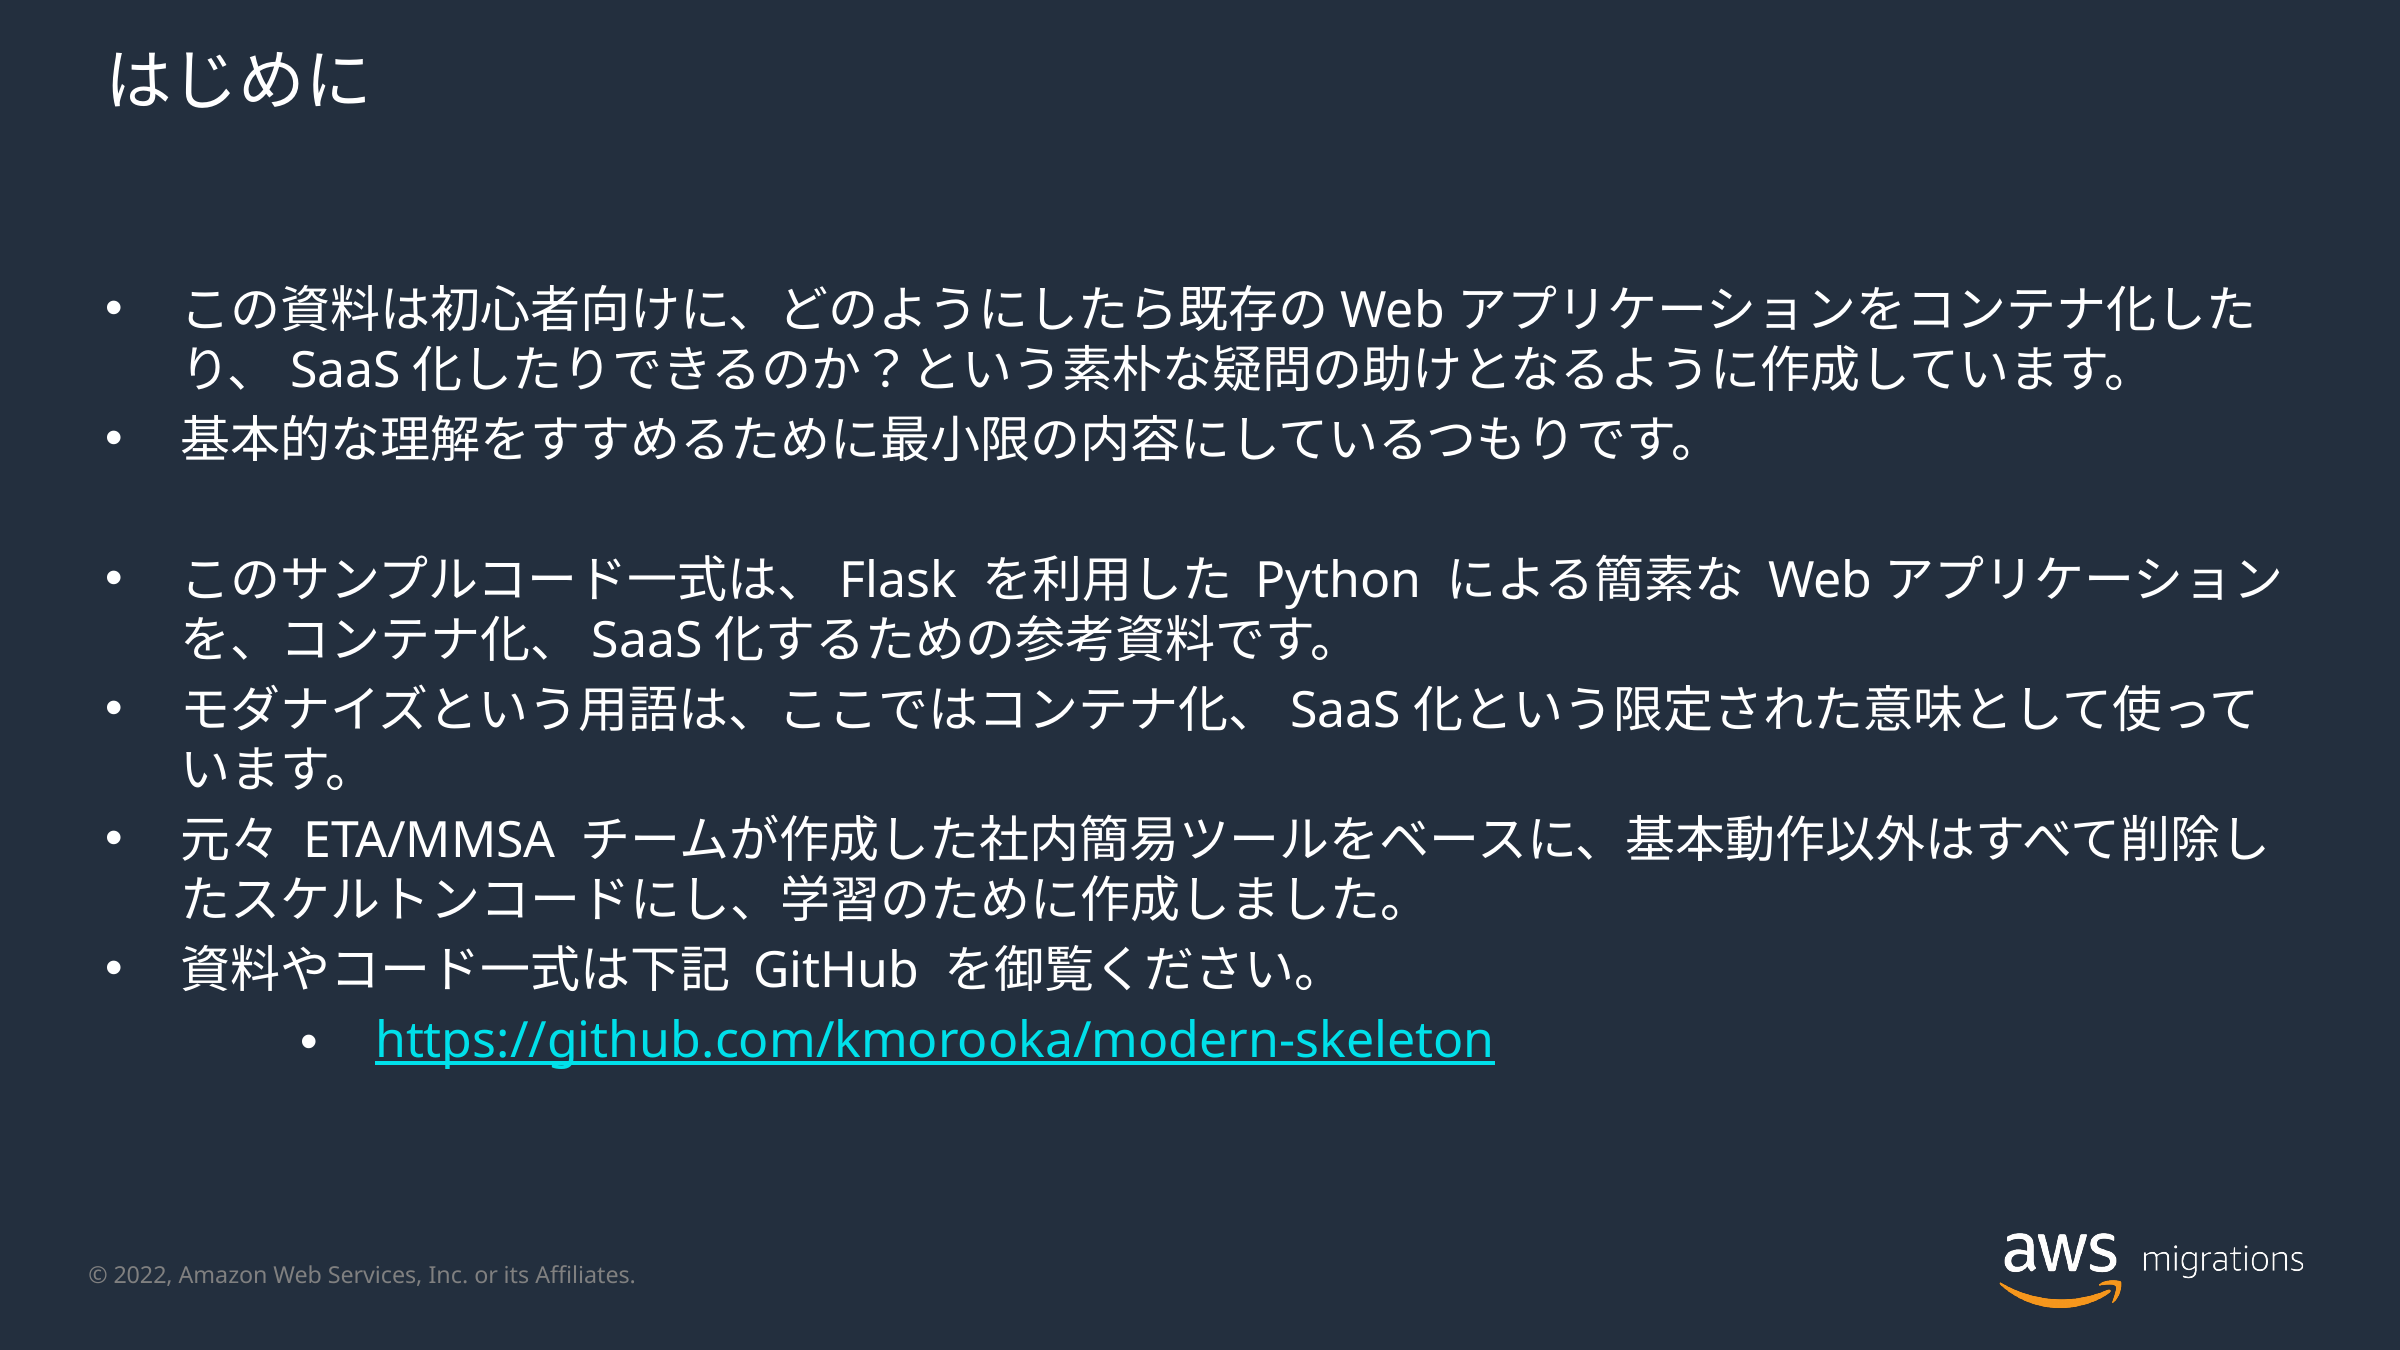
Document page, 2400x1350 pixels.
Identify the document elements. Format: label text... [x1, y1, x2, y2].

list この資料は初心者向けに、どのようにしたら既存のWebアプリケーションをコンテナ化したり、SaaS化したりできるのか？という素朴な疑問の助けとなるように作成しています。 基本的な理解をすすめるために最小限の内容にしているつもりです。 このサンプルコード一式は、Flask を利用した Python による簡素な Webアプリケーションを、コンテナ化、SaaS化するための参考資料です。 モダナイズという用語は、ここではコンテナ化、SaaS化という限定された意味として使っています。 元々 ETA/MMSA チームが作成した社内簡易ツールをベースに、基本動作以外はすべて削除したスケルトンコードにし、学習のために作成しました。 資料やコード一式は下記 GitHub を御覧ください。 https://github.com/kmorooka/modern-skeleton [90, 270, 2307, 1203]
title はじめに [90, 30, 2307, 194]
